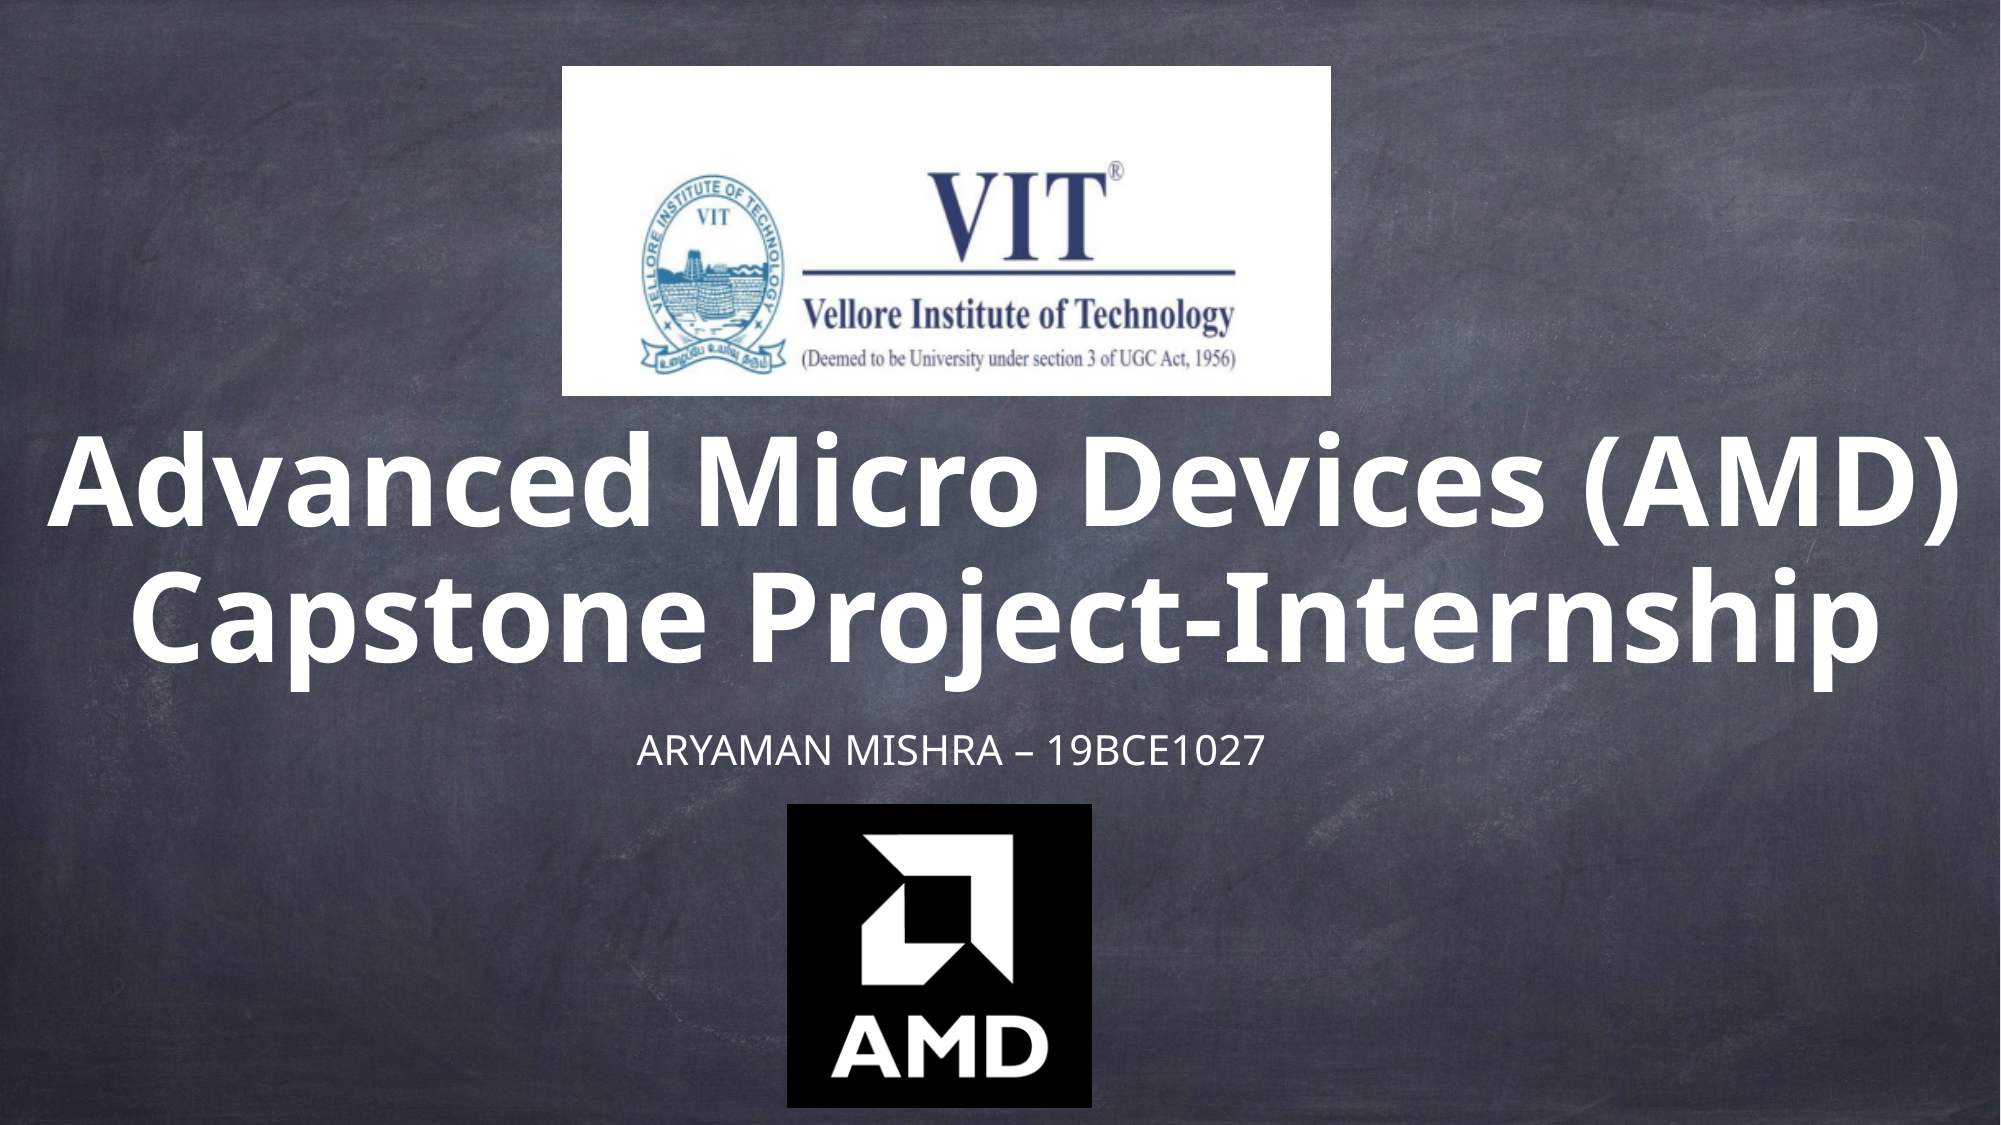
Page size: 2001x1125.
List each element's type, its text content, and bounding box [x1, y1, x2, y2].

picture [0, 0, 2001, 1125]
text_box ARYAMAN MISHRA – 19BCE1027 [621, 716, 1937, 781]
text_box Advanced Micro Devices (AMD) Capstone Project-Internship [31, 408, 1981, 695]
